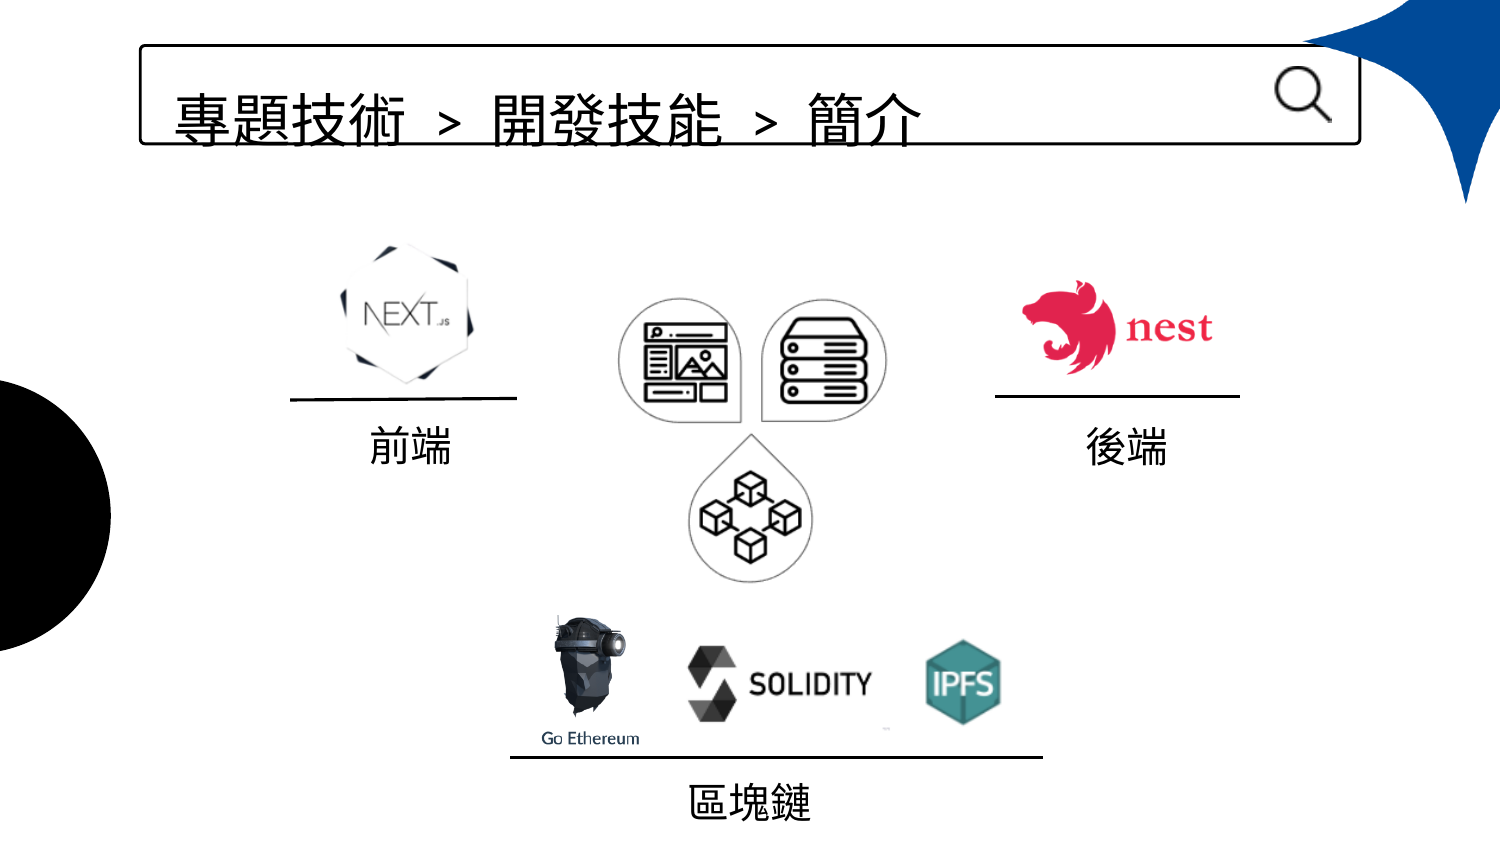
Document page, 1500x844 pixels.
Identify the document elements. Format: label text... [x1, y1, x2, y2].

text_box 前端 [340, 411, 481, 470]
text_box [138, 43, 1296, 146]
text_box [0, 380, 111, 652]
picture [1272, 0, 1500, 205]
picture [316, 221, 506, 398]
picture [994, 262, 1241, 396]
picture [516, 601, 1043, 757]
picture [579, 274, 921, 595]
text_box 後端 [1066, 410, 1188, 471]
text_box 區塊鏈 [645, 767, 855, 828]
